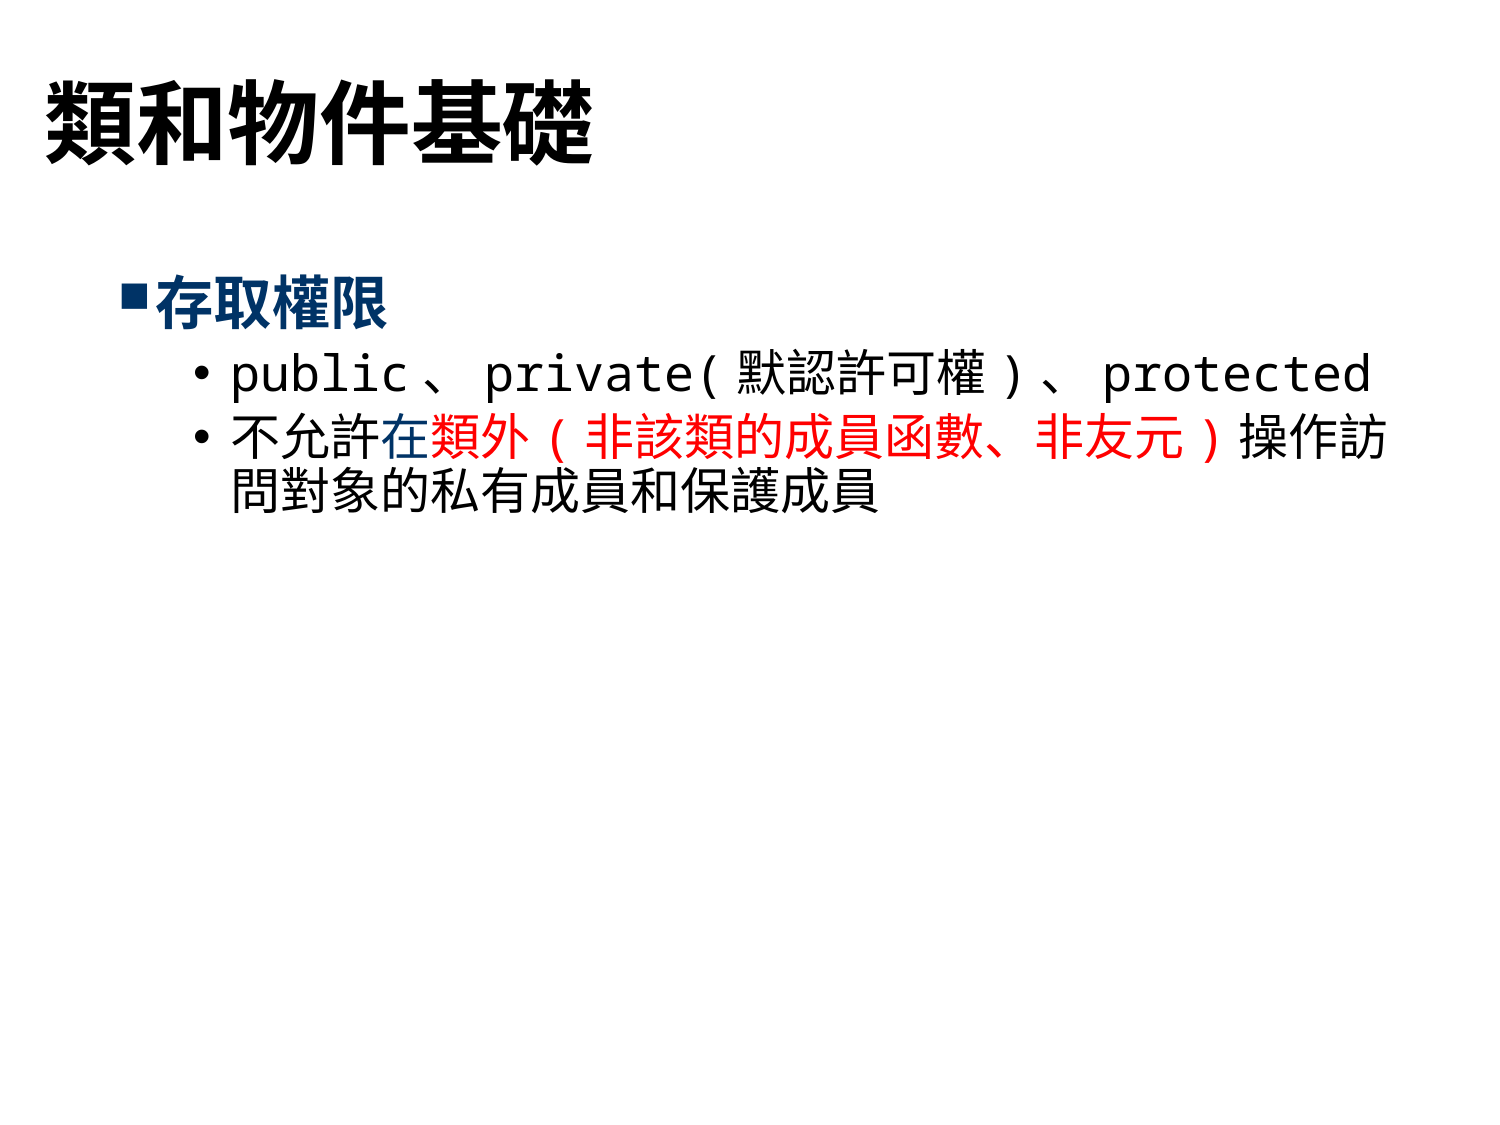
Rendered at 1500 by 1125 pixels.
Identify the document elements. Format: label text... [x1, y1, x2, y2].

list 存取權限 public、private(默認許可權)、protected 不允許在類外(非該類的成員函數、非友元)操作訪問對象的私有成員和保護成員 [103, 267, 1424, 1047]
title 類和物件基礎 [29, 19, 1324, 237]
